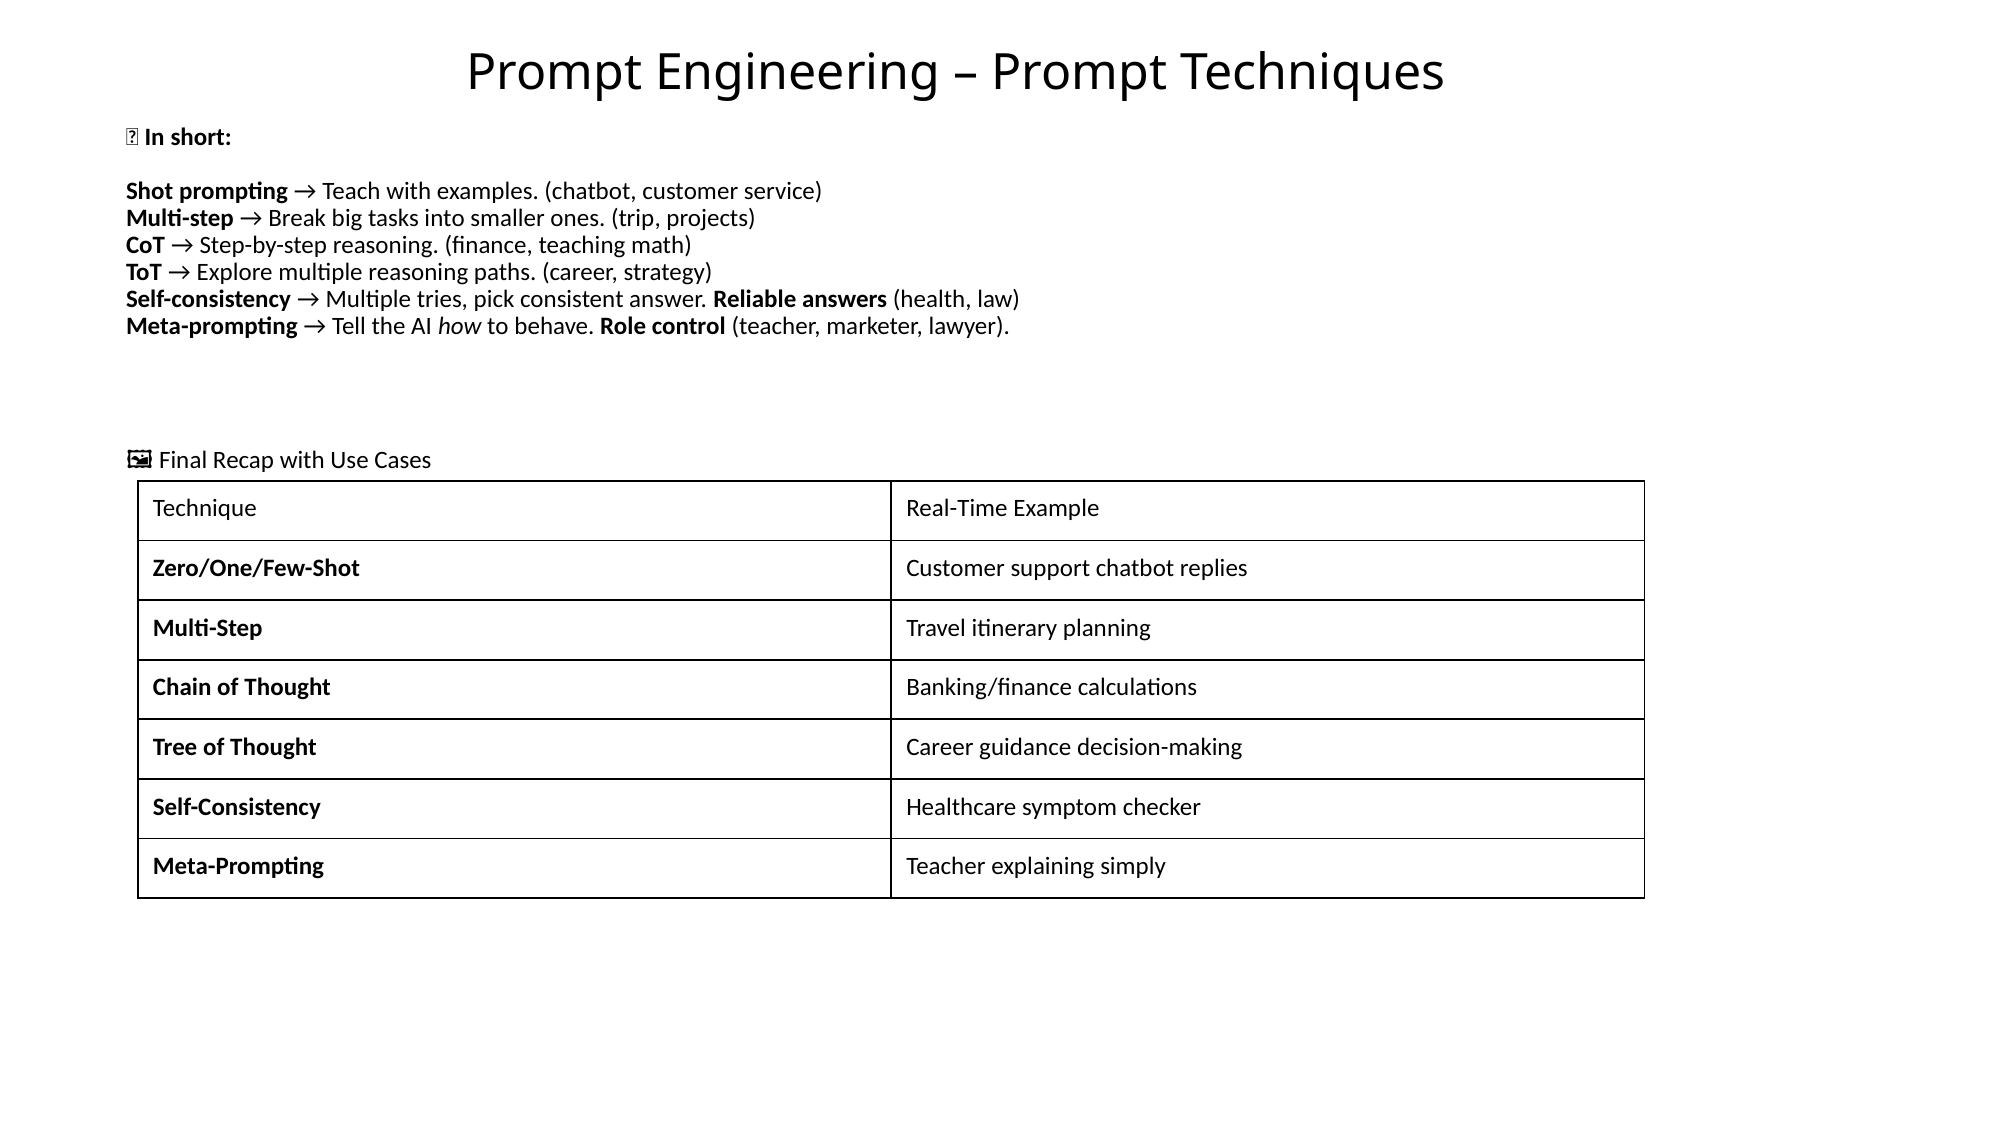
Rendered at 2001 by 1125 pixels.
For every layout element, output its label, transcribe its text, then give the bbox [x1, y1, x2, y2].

table_header Real-Time Example [892, 482, 1644, 540]
table_cell Self-Consistency [139, 780, 890, 838]
table_cell Banking/finance calculations [892, 661, 1644, 718]
table_cell Meta-Prompting [139, 839, 890, 897]
title Prompt Engineering – Prompt Techniques [212, 2, 1700, 109]
table_cell Teacher explaining simply [892, 839, 1644, 897]
table_cell Healthcare symptom checker [892, 780, 1644, 838]
table_cell Tree of Thought [139, 720, 890, 778]
table_cell Customer support chatbot replies [892, 541, 1644, 599]
table_cell Multi-Step [139, 601, 890, 659]
subtitle ✅ In short: Shot prompting → Teach with examples. (chatbot, customer service) Multi-step → Break big tasks into smaller ones. (trip, projects) CoT → Step-by-step reasoning. (finance, teaching math) ToT → Explore multiple reasoning paths. (career, strategy) Self-consistency → Multiple tries, pick consistent answer. Reliable answers (health, law) Meta-prompting → Tell the AI how to behave. Role control (teacher, marketer, lawyer). 🖼️ Final Recap with Use Cases [111, 116, 1750, 1114]
table_cell Zero/One/Few-Shot [139, 541, 890, 599]
table_header Technique [139, 482, 890, 540]
table_cell Career guidance decision-making [892, 720, 1644, 778]
table_cell Chain of Thought [139, 661, 890, 718]
table_cell Travel itinerary planning [892, 601, 1644, 659]
